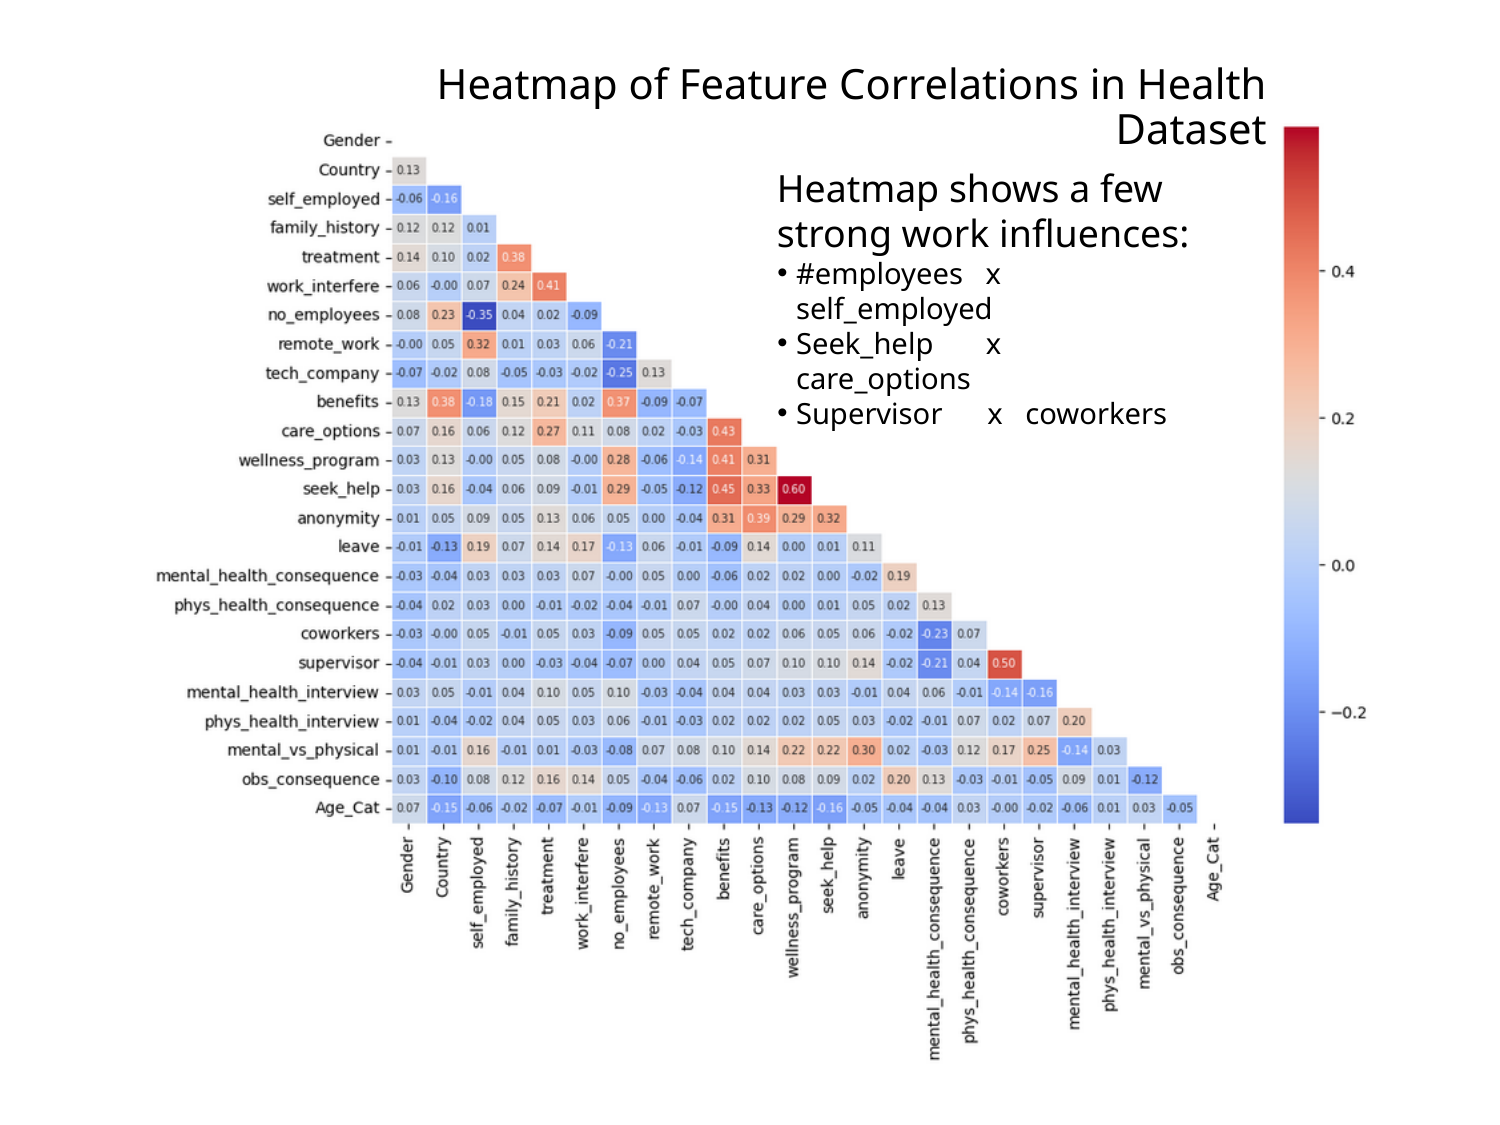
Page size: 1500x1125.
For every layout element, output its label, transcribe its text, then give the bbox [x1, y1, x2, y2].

title Heatmap of Feature Correlations in Health Dataset [396, 61, 1282, 93]
picture [144, 93, 1380, 1071]
